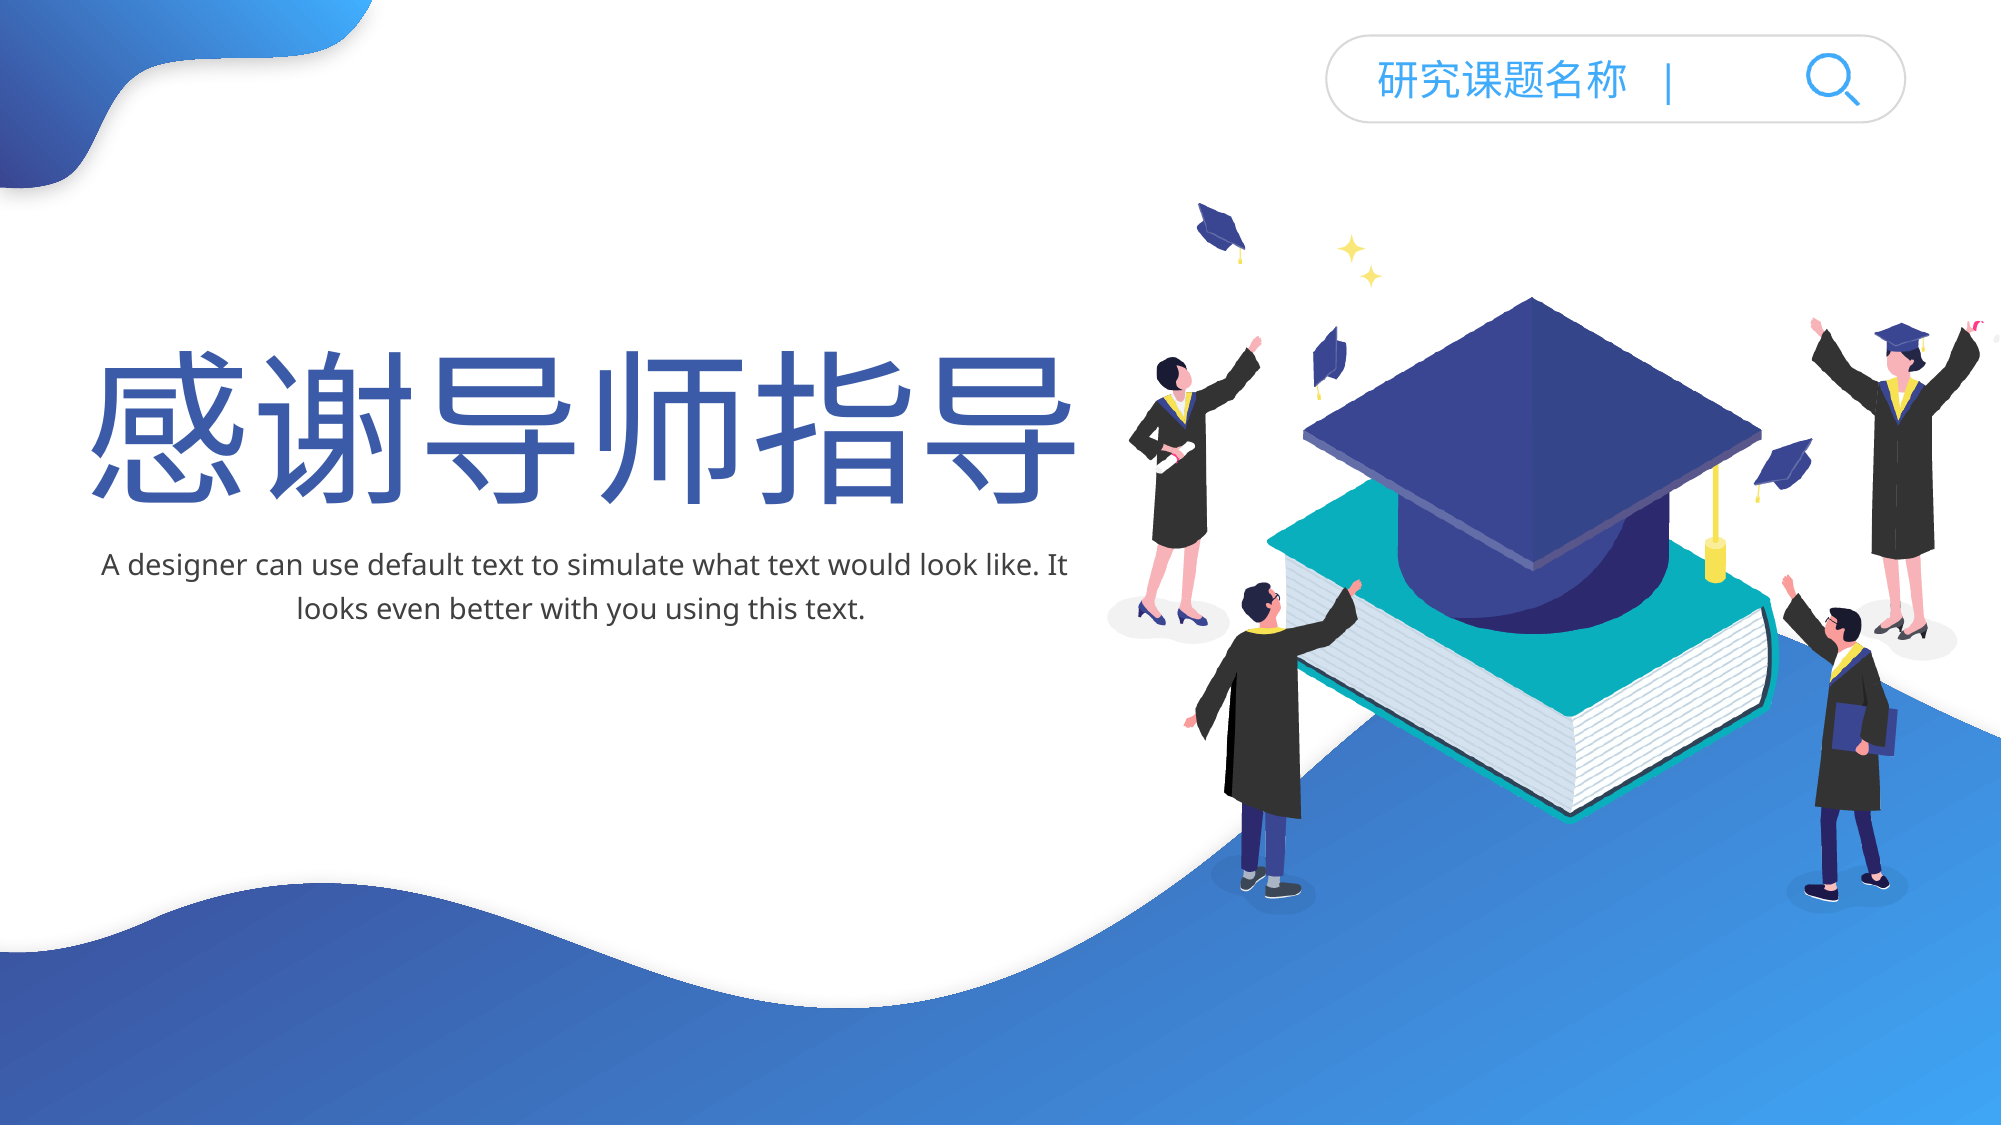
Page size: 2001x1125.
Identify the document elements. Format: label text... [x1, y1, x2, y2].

text_box 感谢导师指导 [57, 317, 1107, 533]
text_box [1326, 35, 1906, 123]
text_box [0, 883, 2000, 1125]
text_box A designer can use default text to simulate what text would look like. It looks even better with you using this text. [84, 530, 1085, 633]
text_box [0, 0, 372, 189]
picture [1107, 203, 2000, 915]
